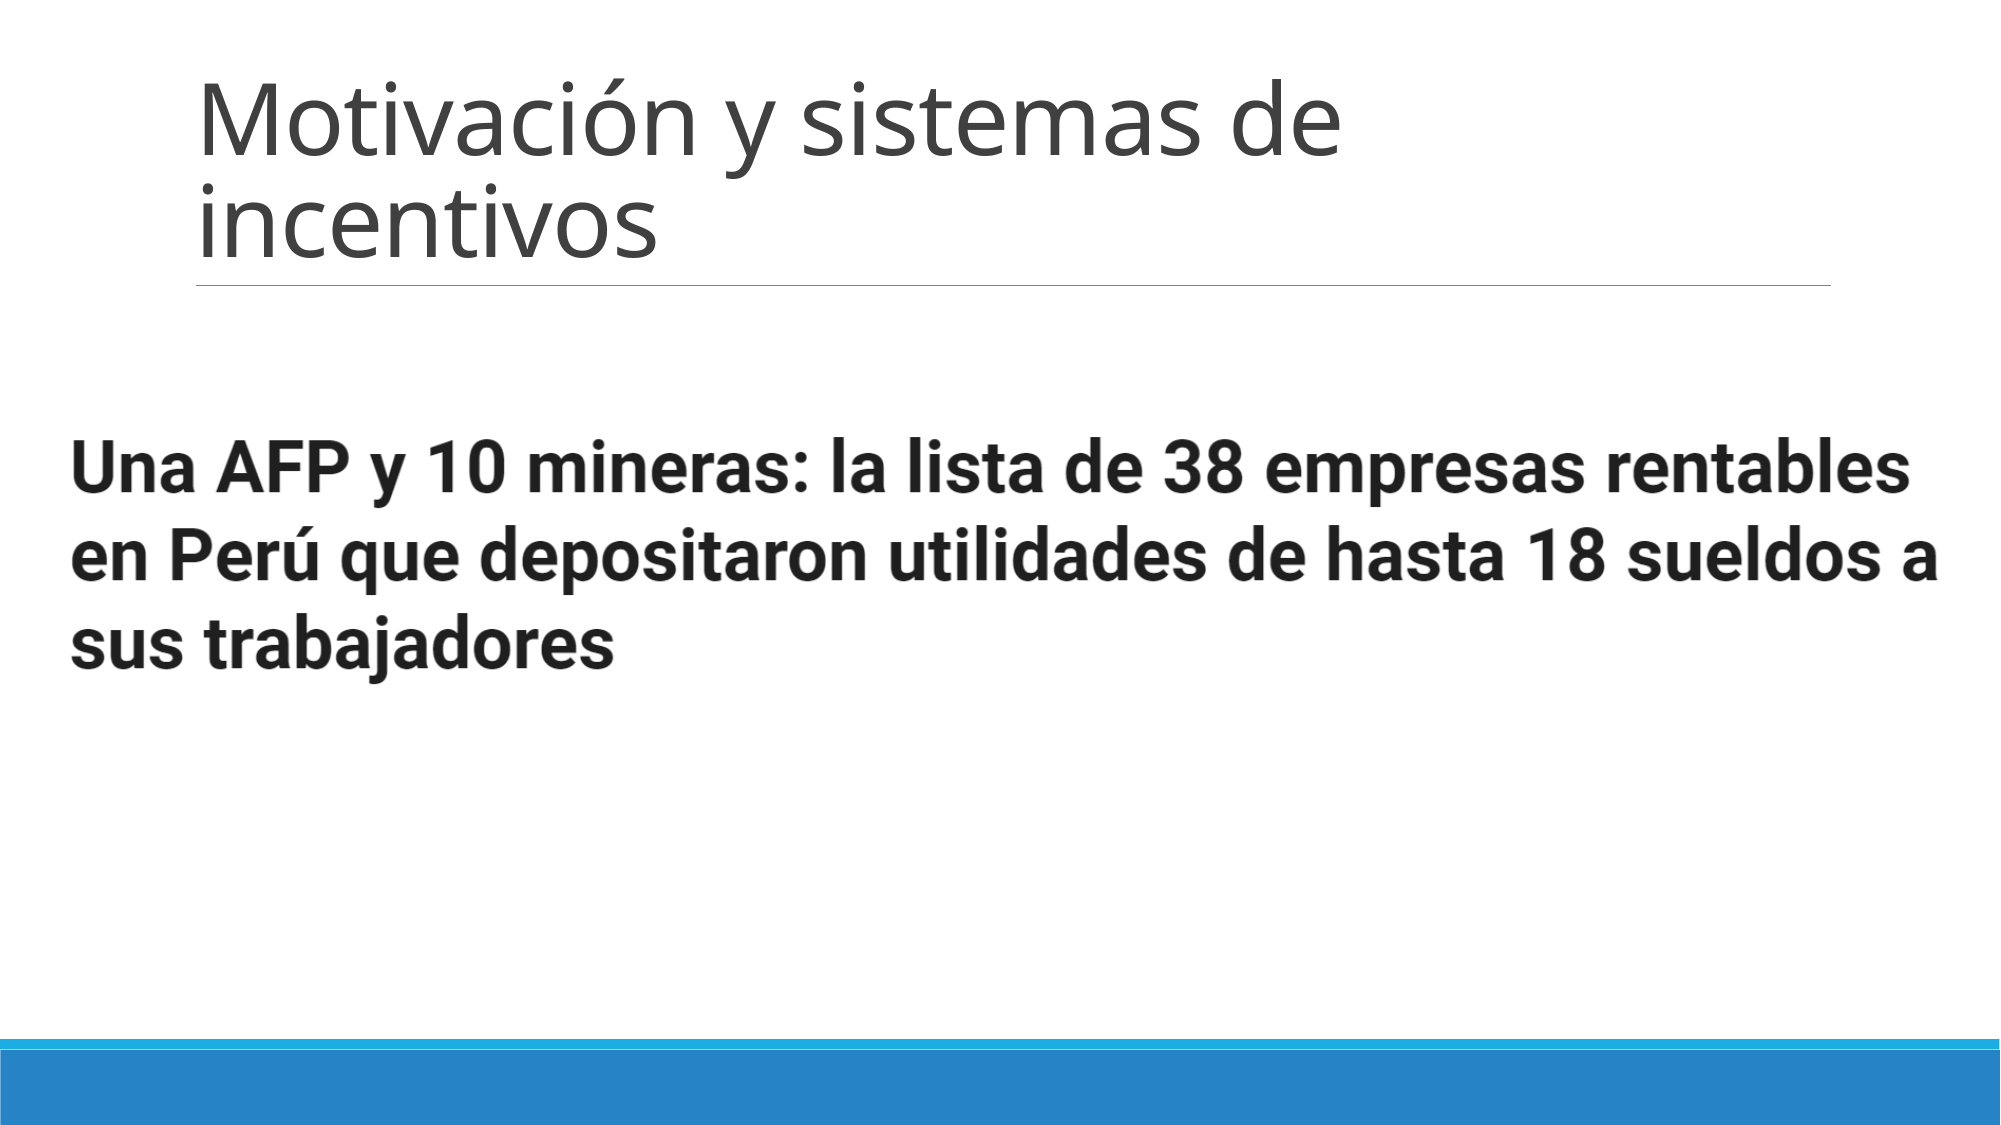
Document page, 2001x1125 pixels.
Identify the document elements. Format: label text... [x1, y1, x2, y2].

title Motivación y sistemas de incentivos [180, 47, 1830, 285]
picture [50, 418, 2000, 700]
